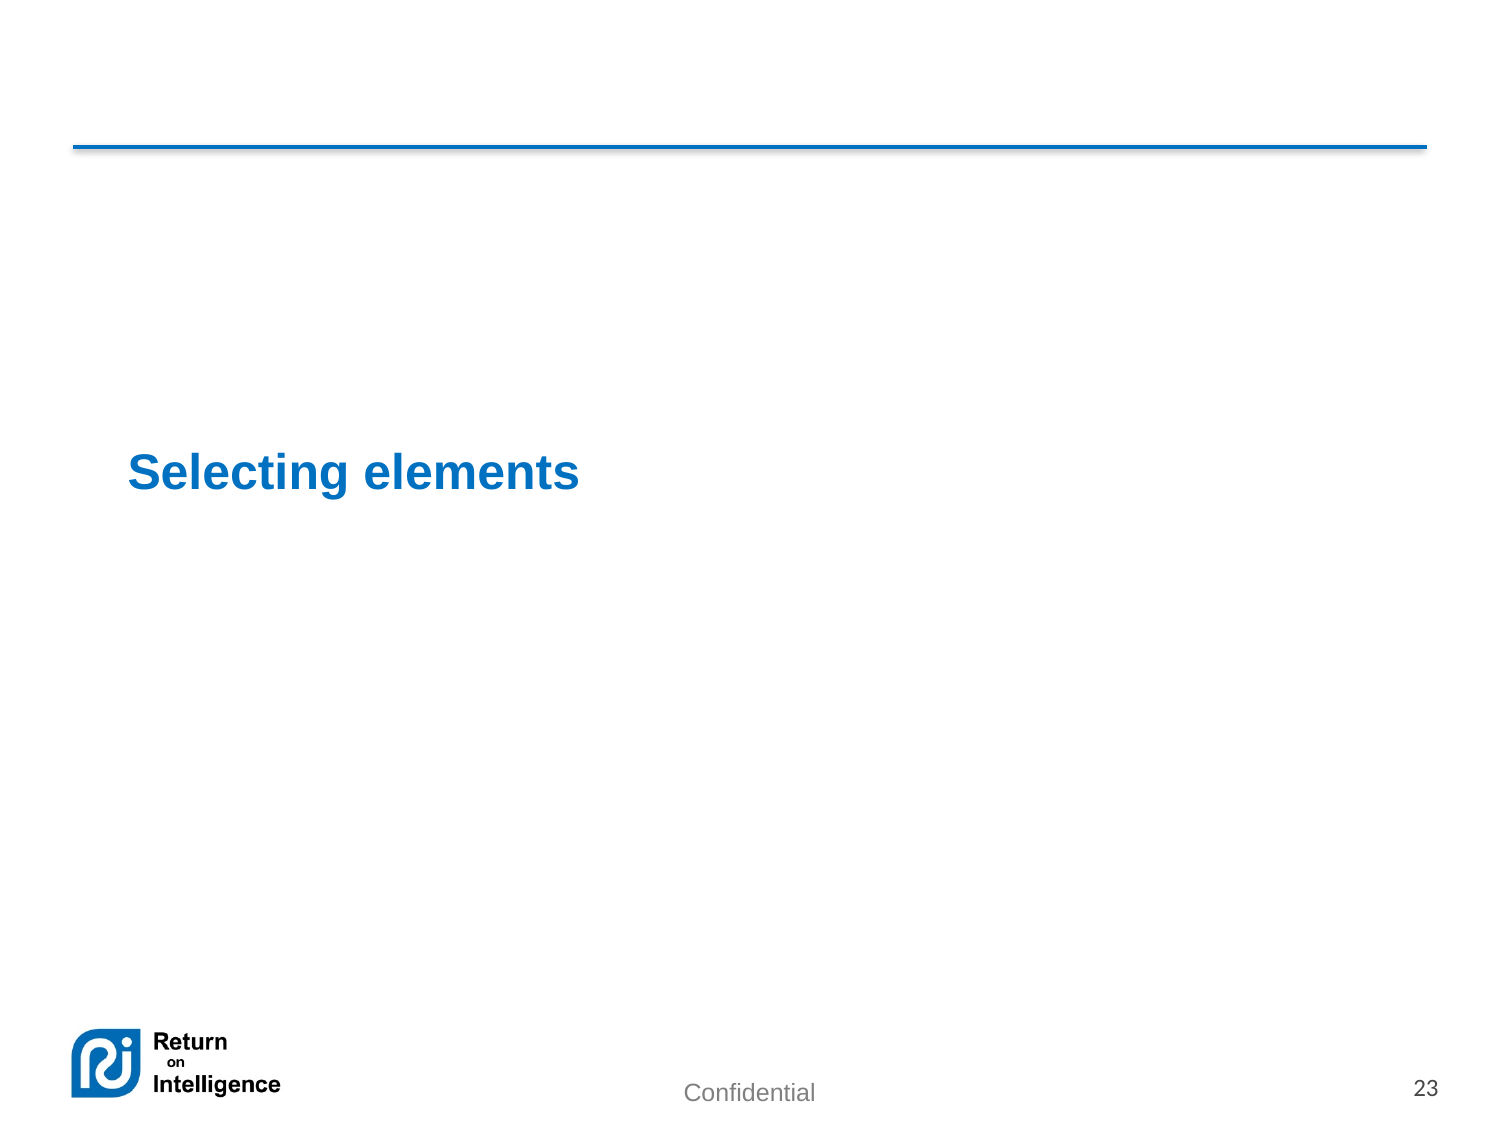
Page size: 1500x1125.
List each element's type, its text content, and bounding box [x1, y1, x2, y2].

picture [67, 1022, 289, 1098]
title Selecting elements [112, 349, 1388, 591]
